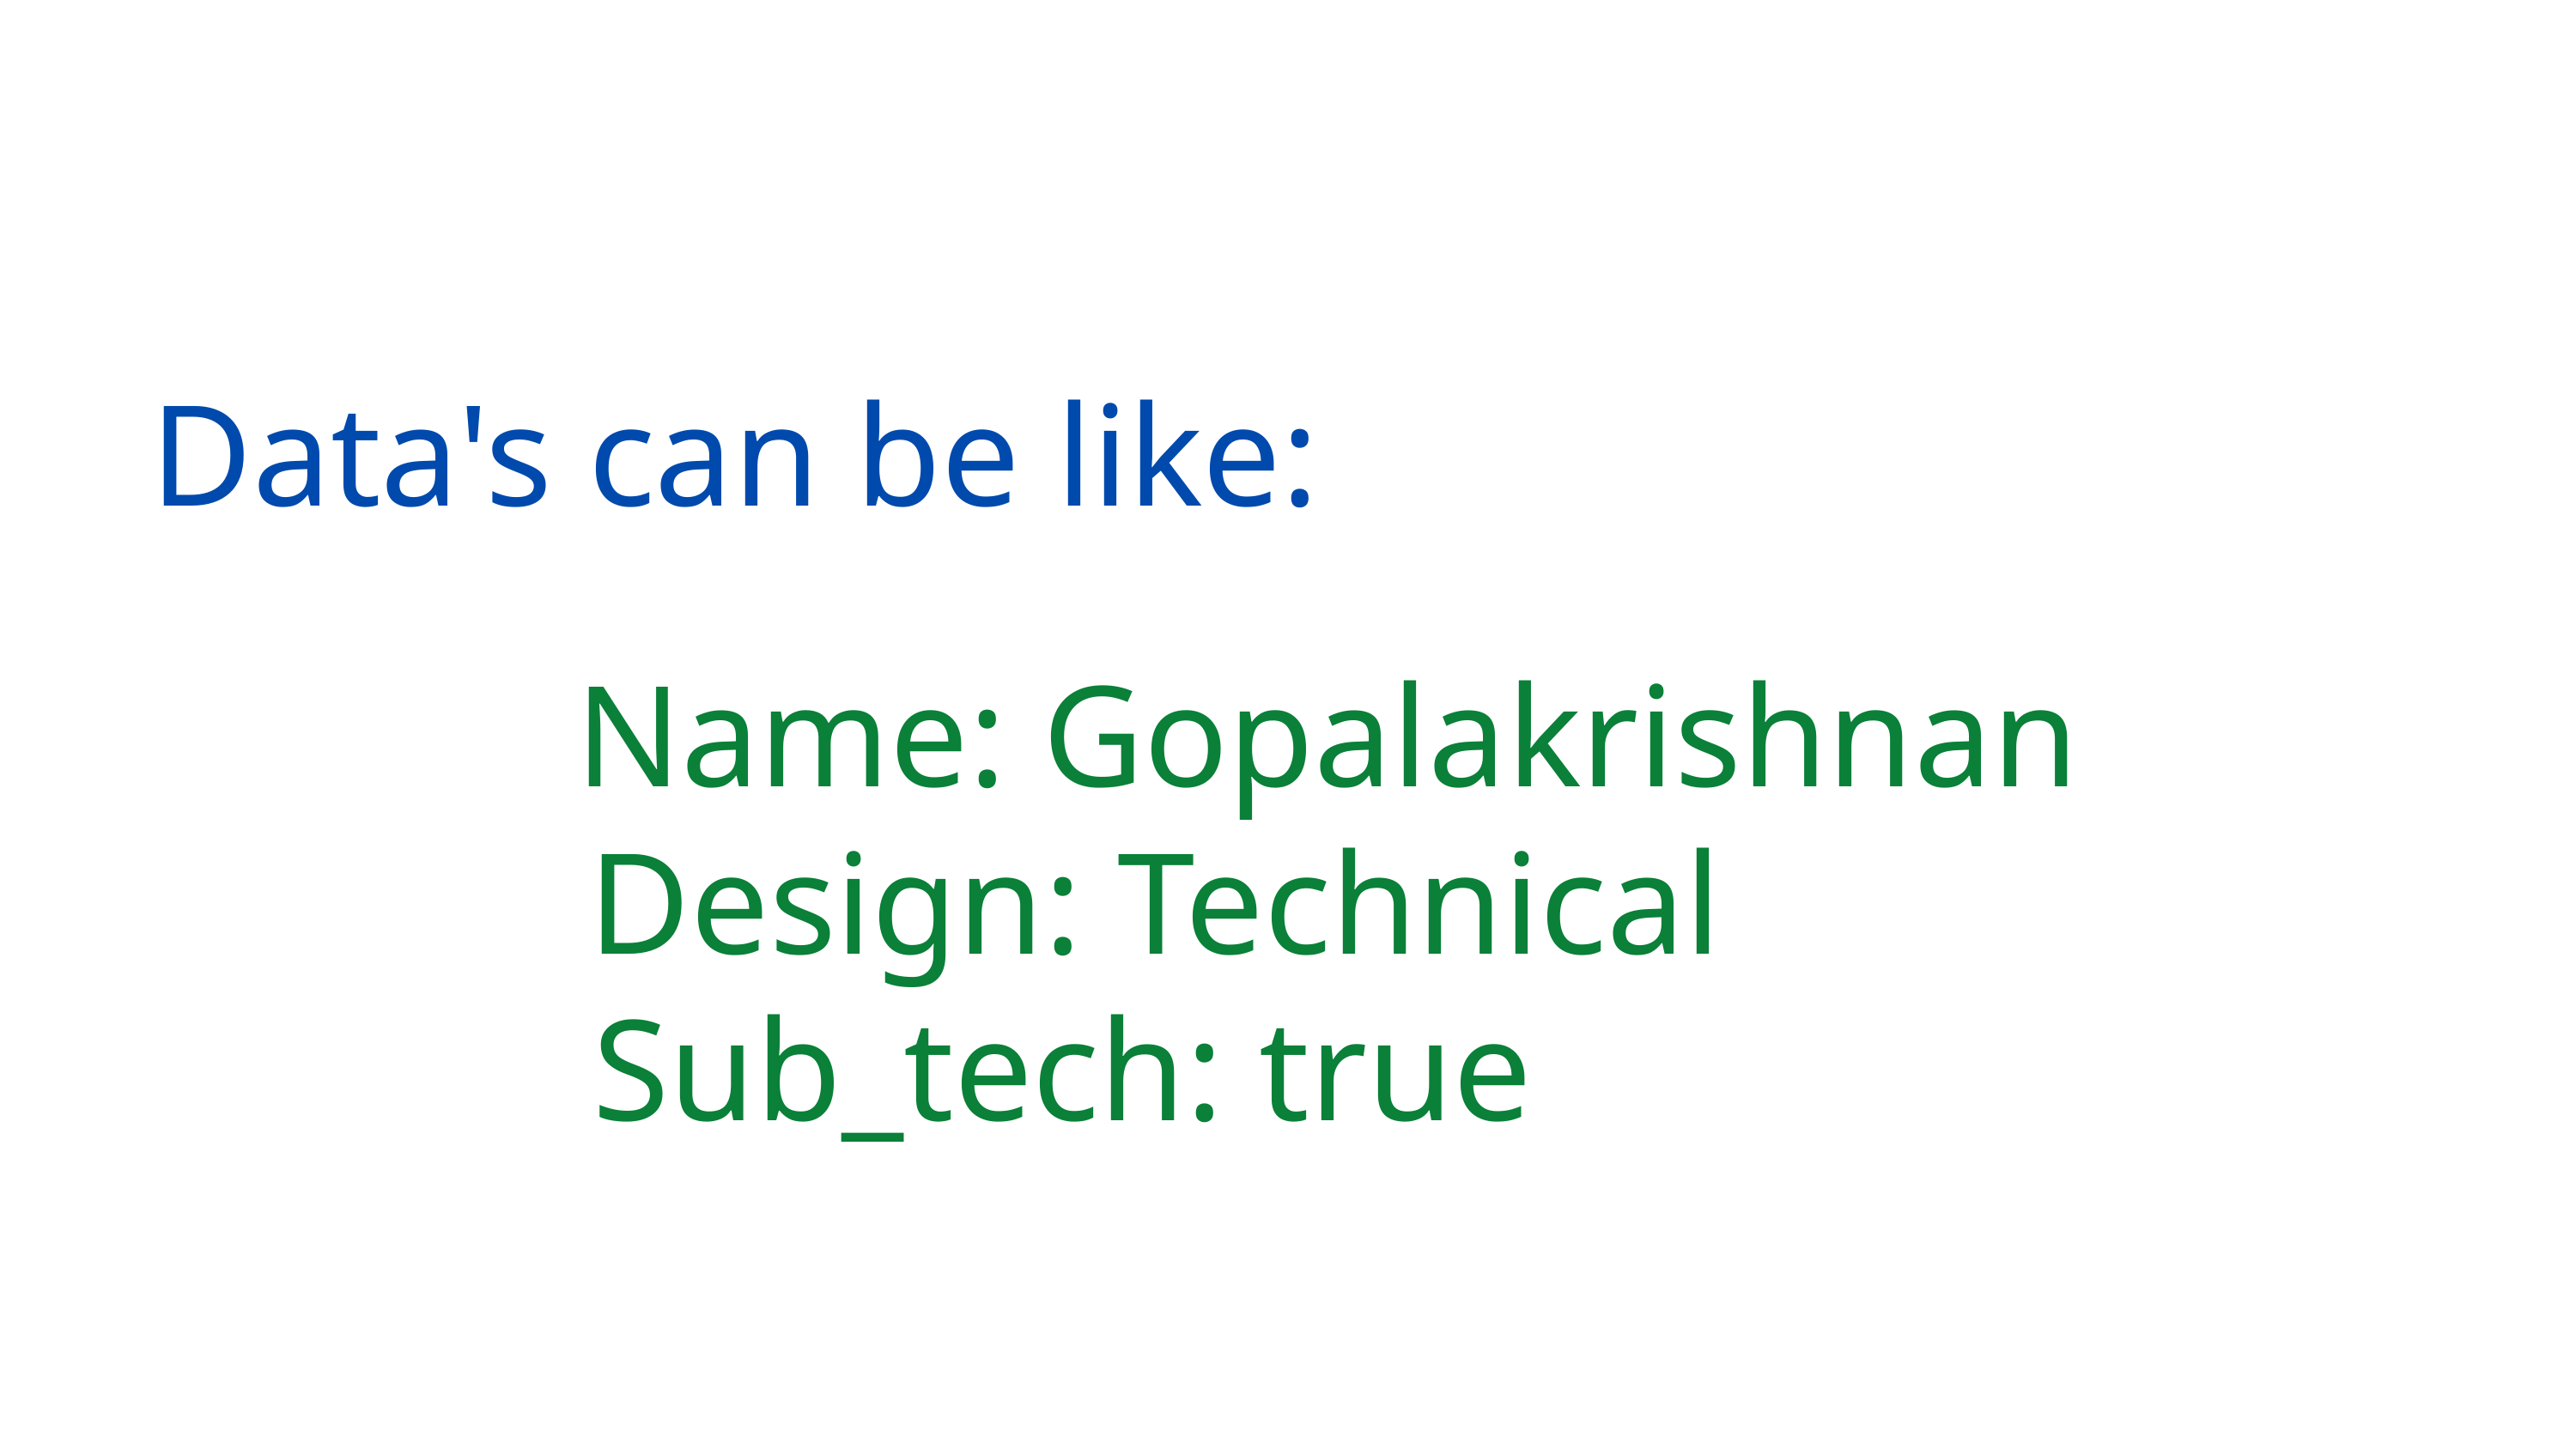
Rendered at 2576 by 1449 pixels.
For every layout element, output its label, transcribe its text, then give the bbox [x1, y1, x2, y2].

text_box Design: Technical [27, 785, 2319, 982]
text_box Data's can be like: [0, 337, 1881, 534]
text_box Sub_tech: true [0, 952, 2227, 1149]
text_box Name: Gopalakrishnan [200, 619, 2492, 815]
